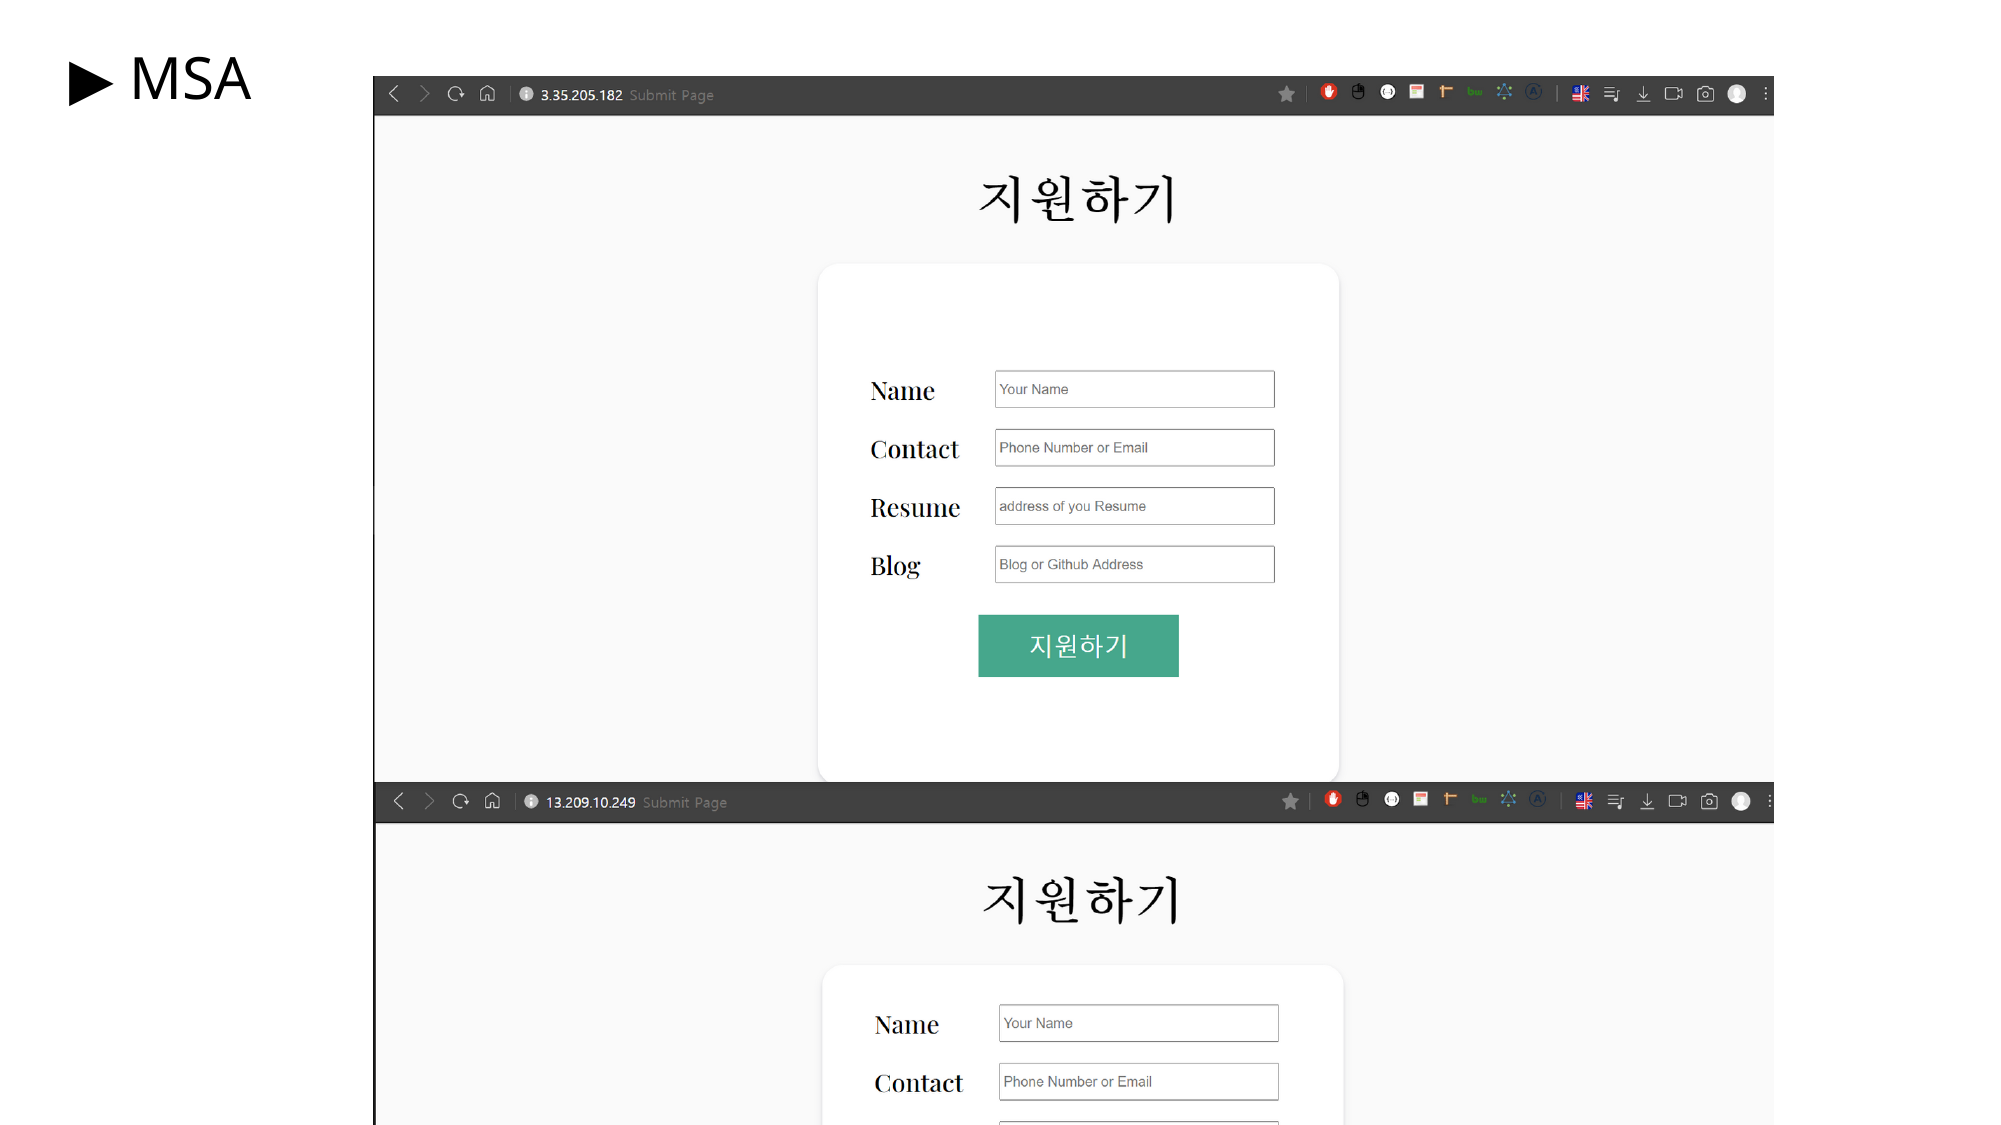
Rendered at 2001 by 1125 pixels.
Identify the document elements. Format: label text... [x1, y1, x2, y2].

picture [373, 75, 1774, 1125]
text_box ▶ MSA [54, 34, 929, 119]
